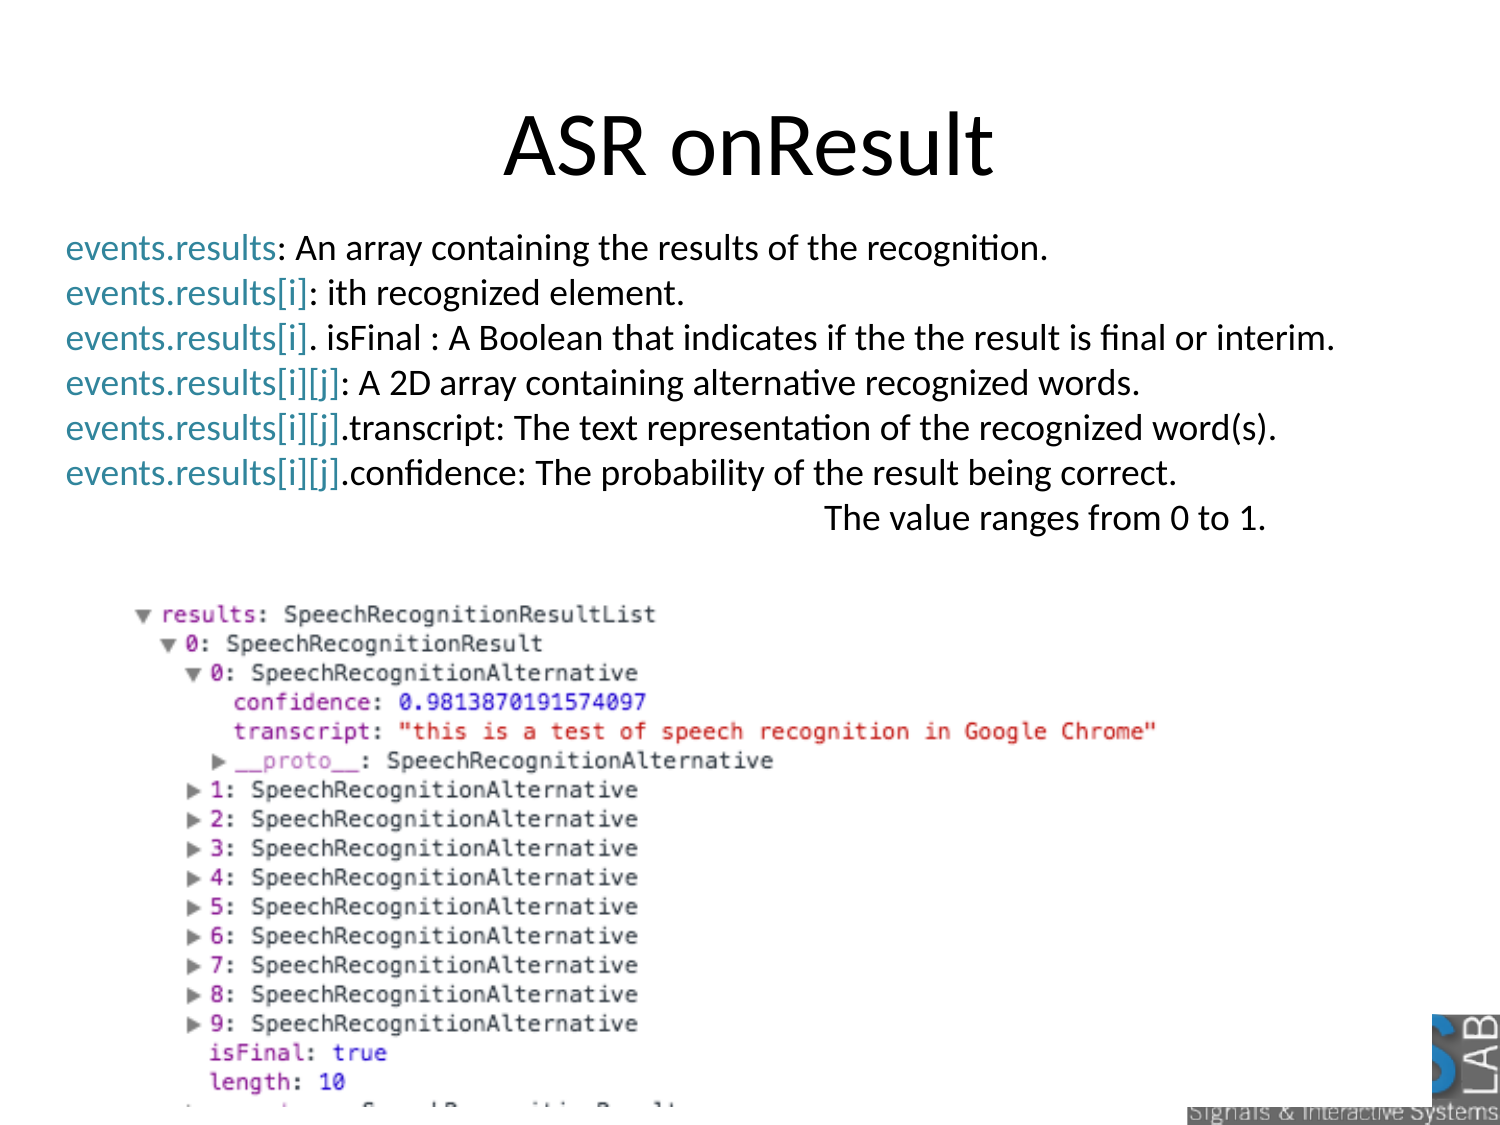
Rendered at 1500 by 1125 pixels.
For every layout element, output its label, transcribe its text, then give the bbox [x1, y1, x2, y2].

title ASR onResult [75, 45, 1425, 233]
text_box events.results: An array containing the results of the recognition. events.results[i]: ith recognized element. events.results[i]. isFinal : A Boolean that indicates if the the result is final or interim. events.results[i][j]: A 2D array containing alternative recognized words. events.results[i][j].transcript: The text representation of the recognized word(s). events.results[i][j].confidence: The probability of the result being correct. The value ranges from 0 to 1. [50, 215, 1352, 546]
picture [74, 604, 1500, 1125]
